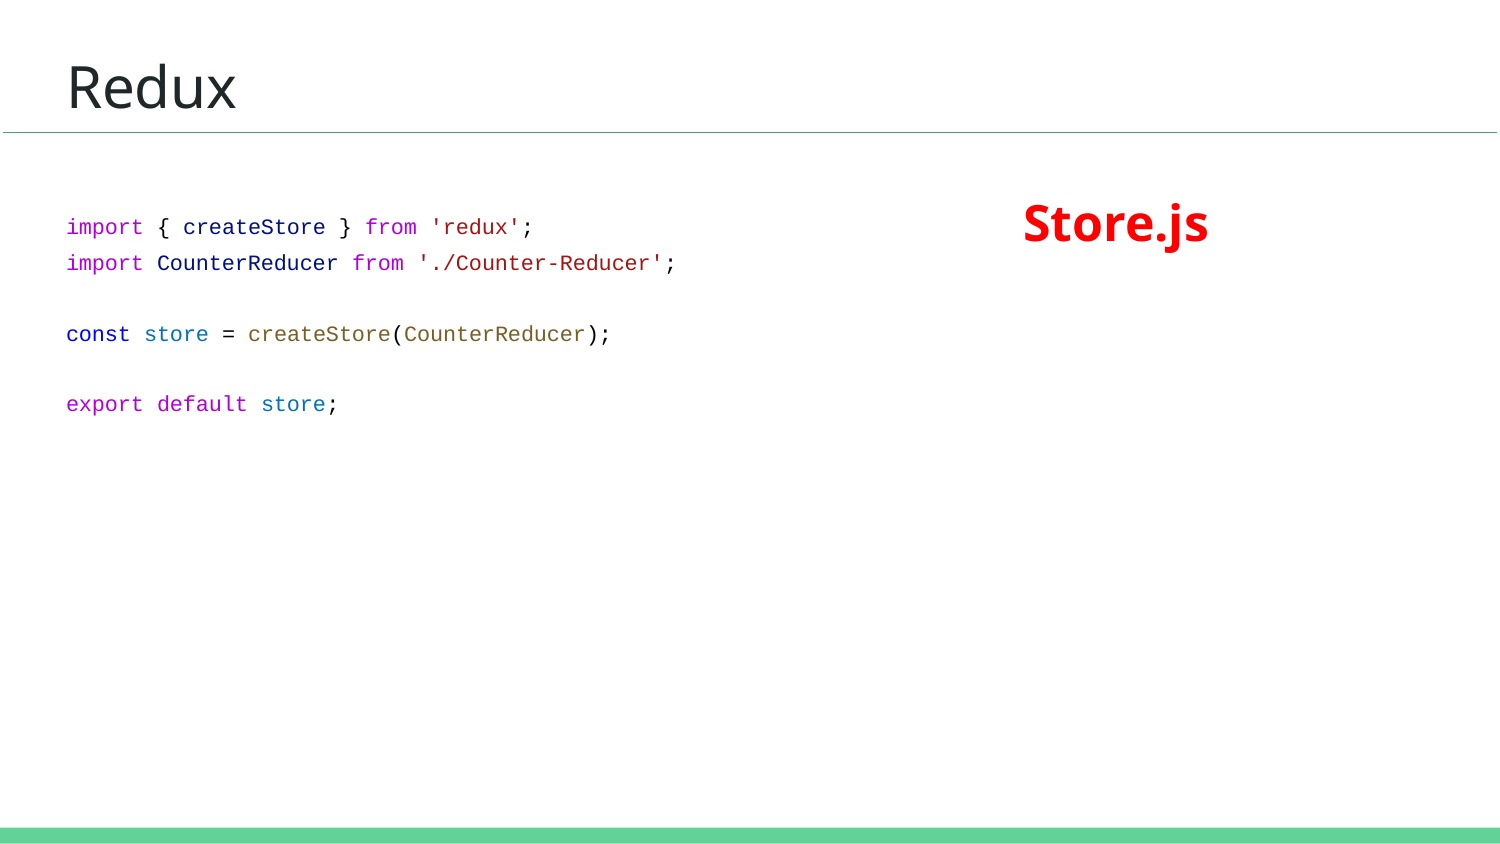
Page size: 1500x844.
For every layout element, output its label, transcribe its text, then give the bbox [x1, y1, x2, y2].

list import { createStore } from 'redux'; import CounterReducer from './Counter-Reducer'; const store = createStore(CounterReducer); export default store; [51, 189, 1449, 750]
title Redux [51, 35, 1449, 130]
text_box Store.js [1008, 176, 1466, 250]
